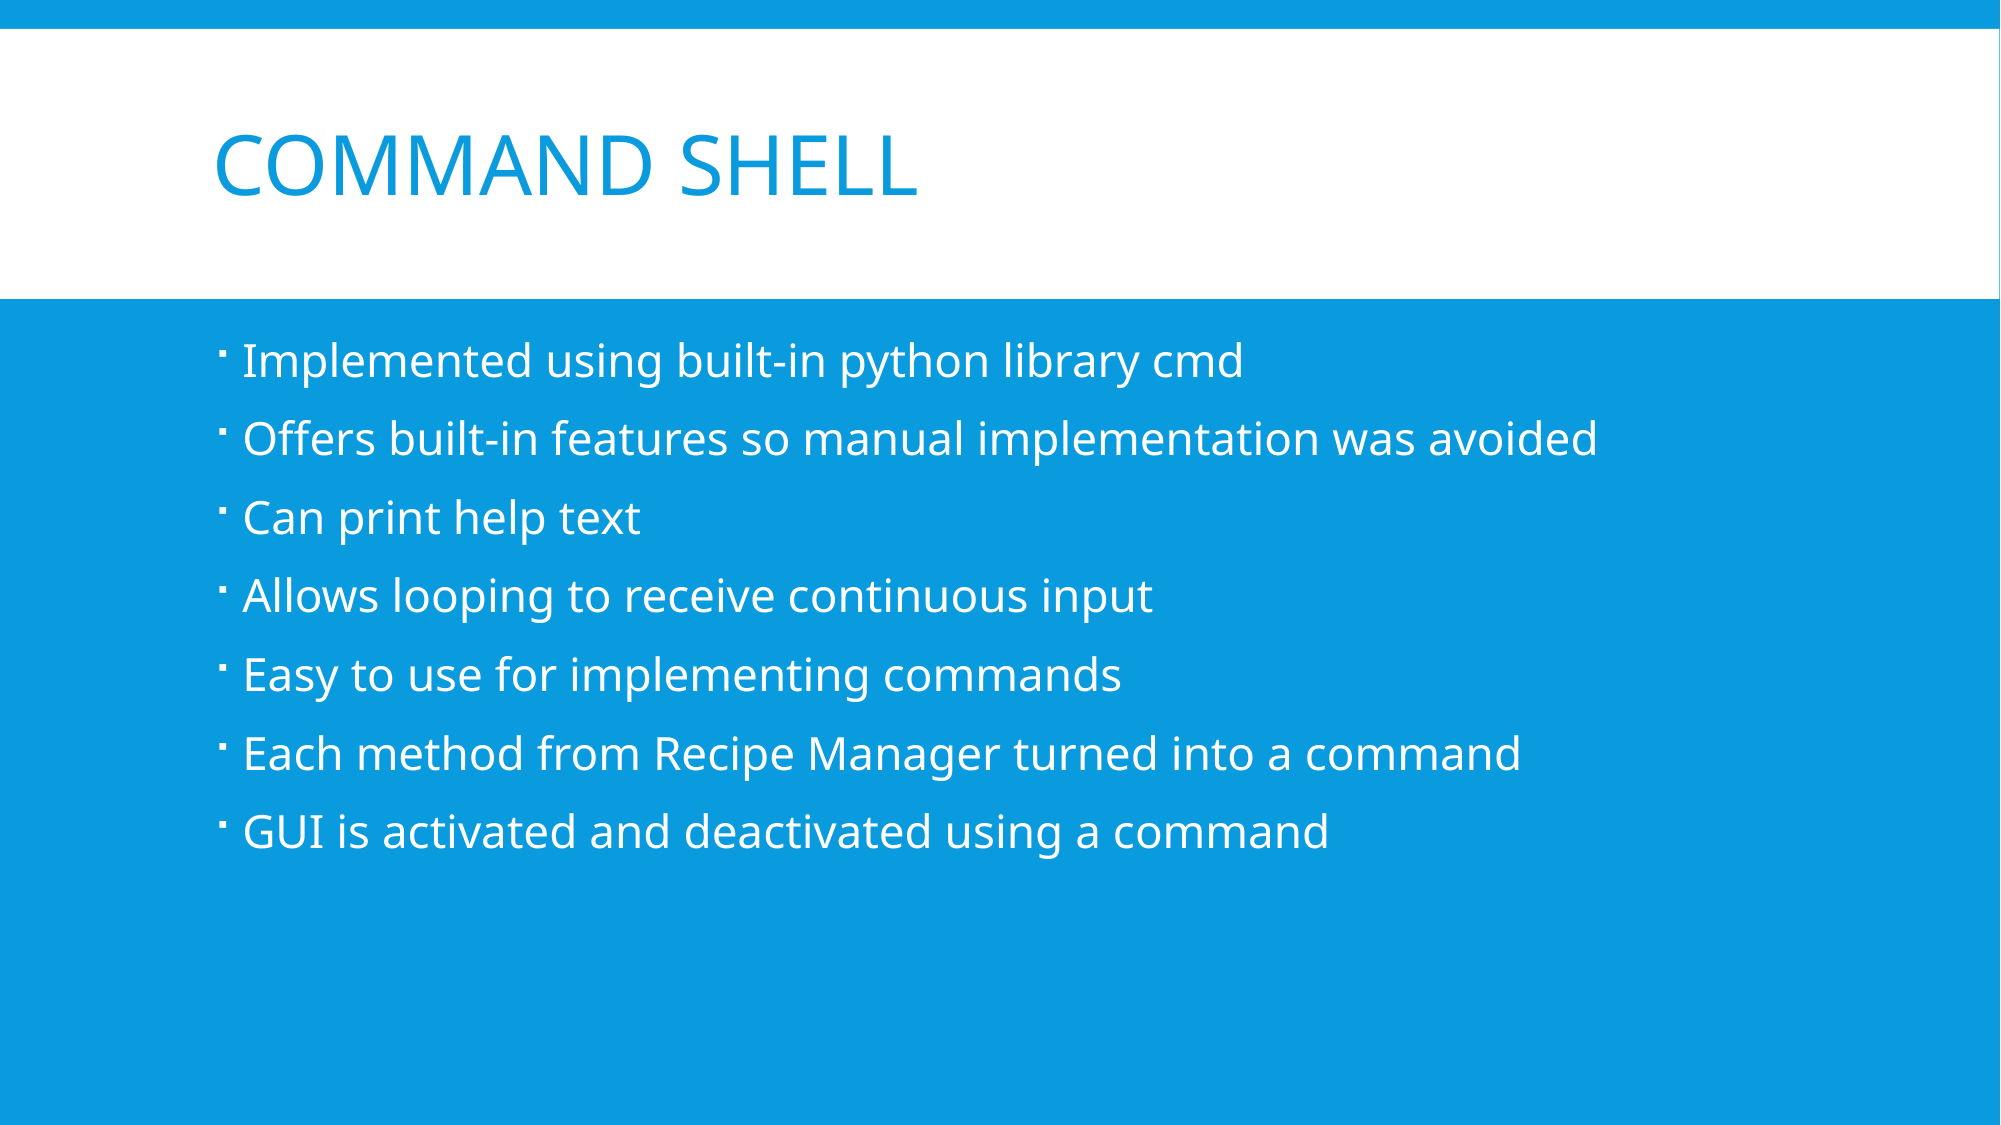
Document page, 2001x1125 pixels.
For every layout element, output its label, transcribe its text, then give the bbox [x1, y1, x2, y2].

list Implemented using built-in python library cmd Offers built-in features so manual implementation was avoided Can print help text Allows looping to receive continuous input Easy to use for implementing commands Each method from Recipe Manager turned into a command GUI is activated and deactivated using a command [197, 329, 1803, 1020]
title Command shell [197, 46, 1803, 295]
